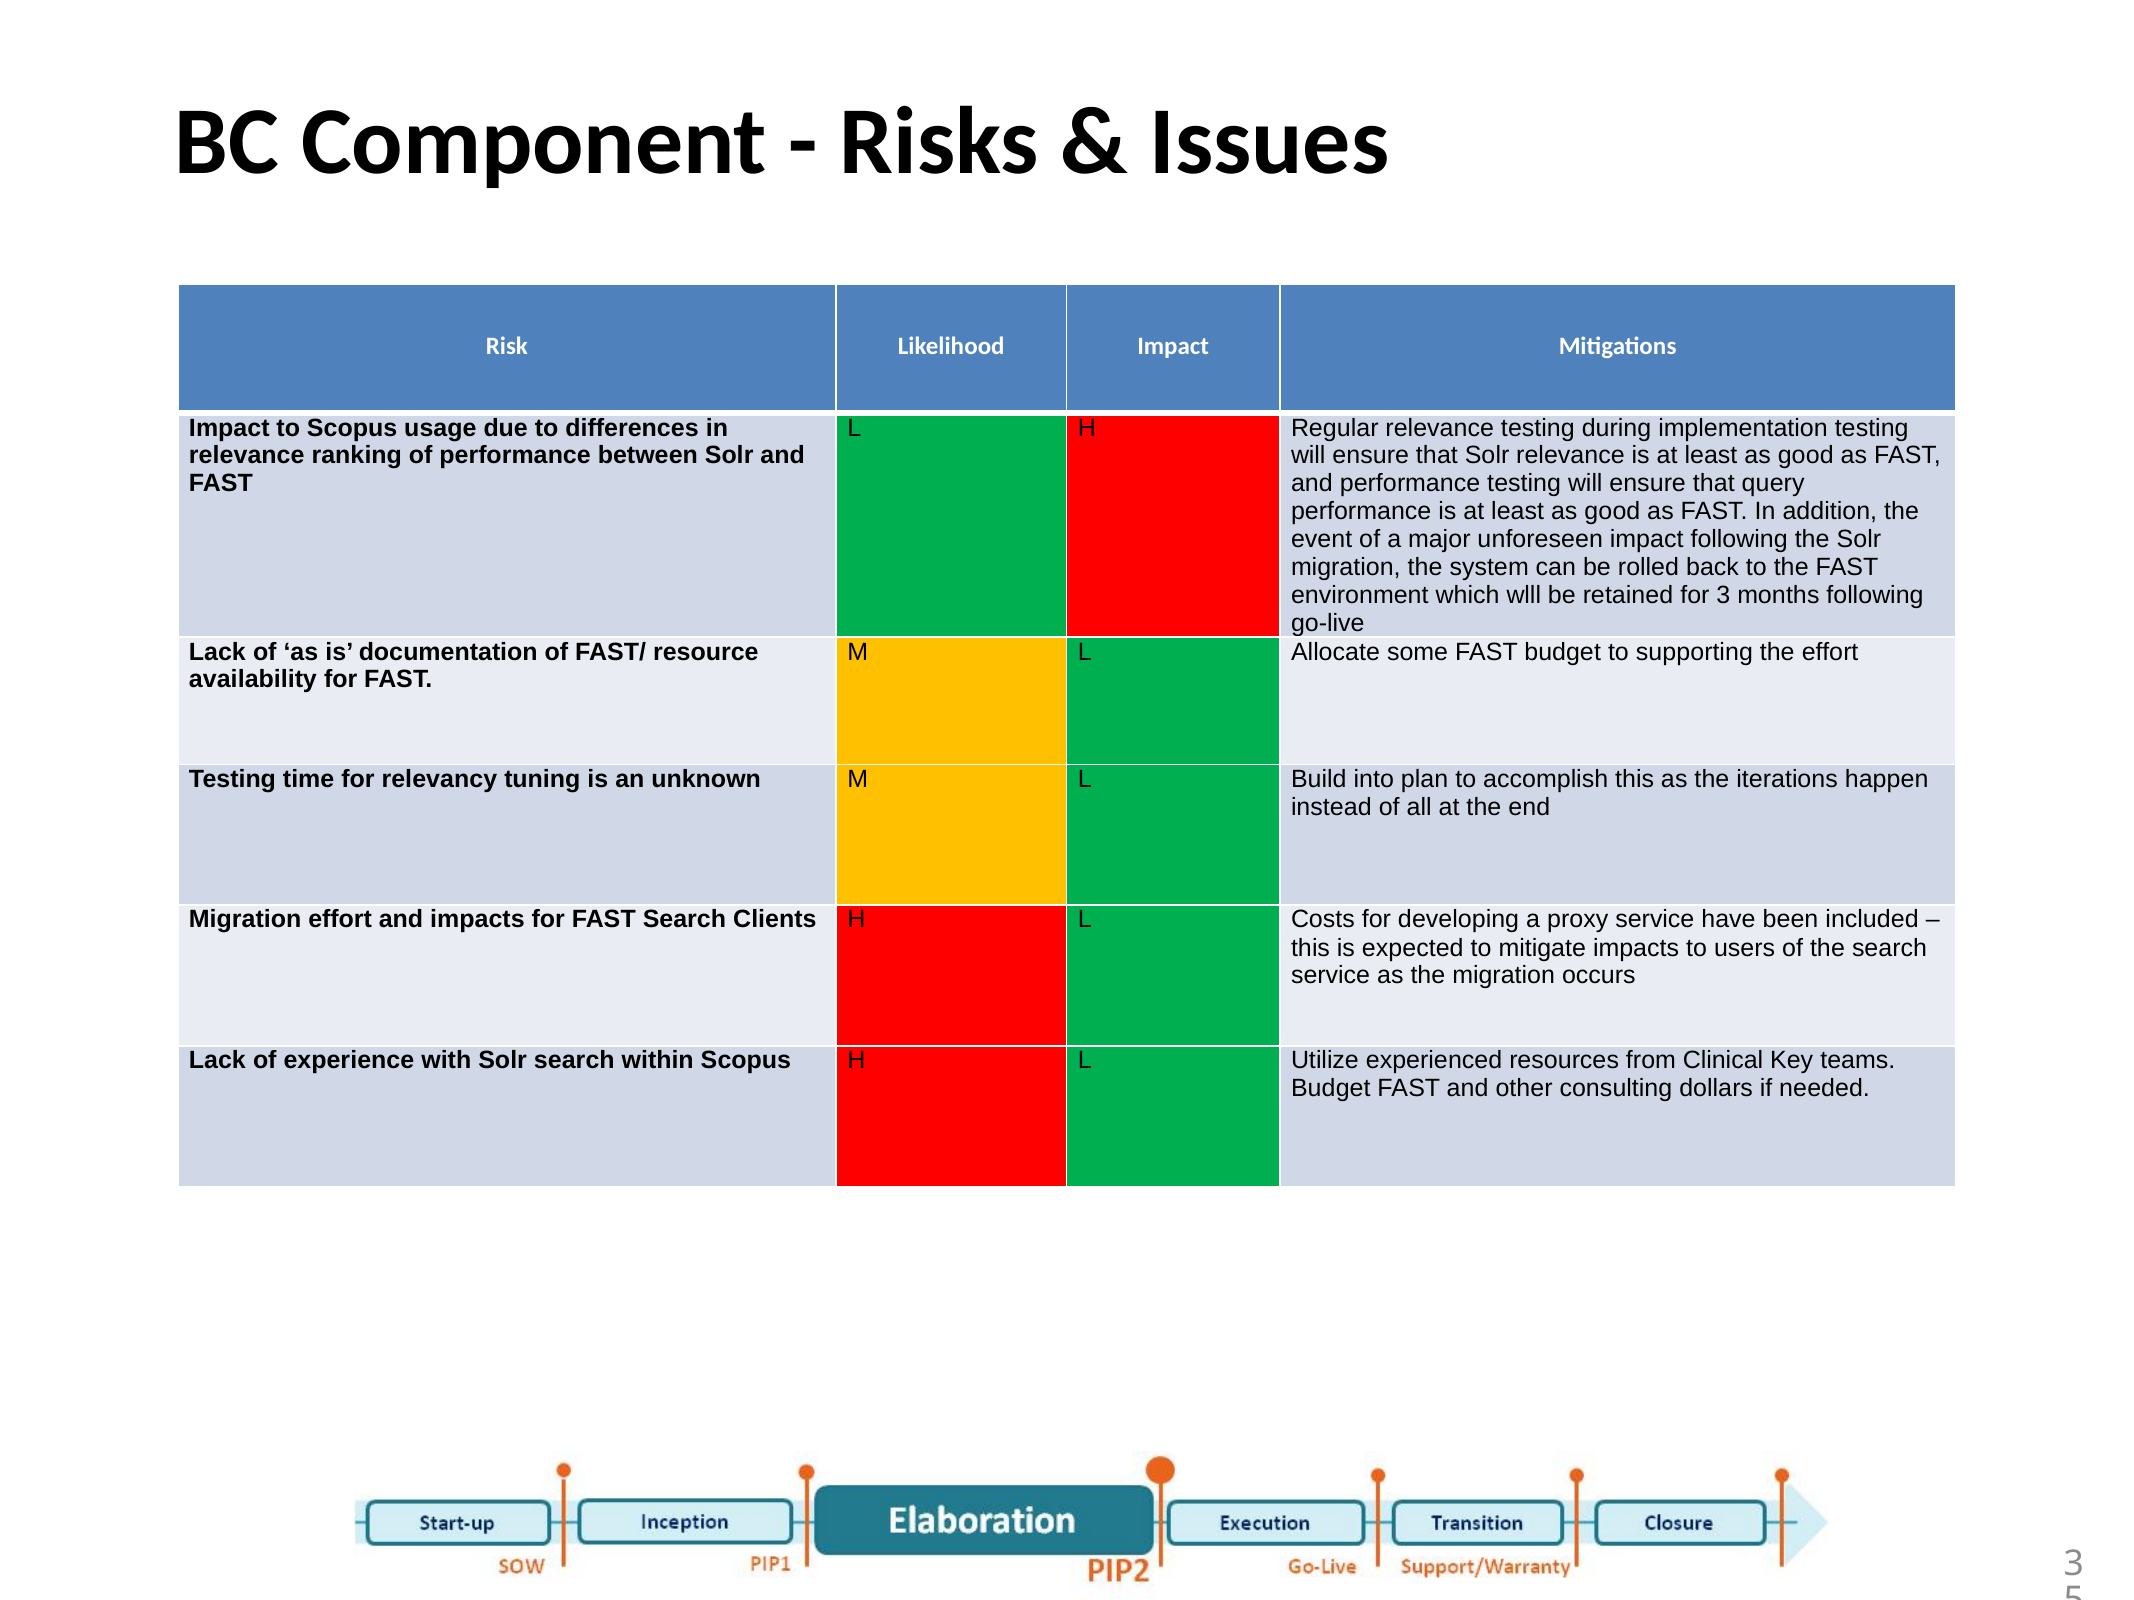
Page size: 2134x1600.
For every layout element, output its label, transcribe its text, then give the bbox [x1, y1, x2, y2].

table_cell L [1067, 906, 1279, 1045]
table_cell Lack of ‘as is’ documentation of FAST/ resource availability for FAST. [179, 638, 835, 764]
table_cell Testing time for relevancy tuning is an unknown [179, 765, 835, 904]
table_cell Utilize experienced resources from Clinical Key teams. Budget FAST and other consulting dollars if needed. [1281, 1047, 1955, 1186]
table_cell Impact to Scopus usage due to differences in relevance ranking of performance between Solr and FAST [179, 416, 835, 636]
table_cell L [1067, 638, 1279, 764]
picture [354, 1451, 1830, 1600]
table_cell L [837, 416, 1066, 636]
slide_number 35 [2026, 1528, 2134, 1600]
table_cell H [1067, 416, 1279, 636]
table_cell Migration effort and impacts for FAST Search Clients [179, 906, 835, 1045]
table_cell M [837, 765, 1066, 904]
title BC Component - Risks & Issues [159, 70, 1938, 232]
table_cell M [837, 638, 1066, 764]
table_cell Build into plan to accomplish this as the iterations happen instead of all at the end [1281, 765, 1955, 904]
table_cell L [1067, 1047, 1279, 1186]
table_cell H [837, 1047, 1066, 1186]
table_cell Allocate some FAST budget to supporting the effort [1281, 638, 1955, 764]
table_cell L [1067, 765, 1279, 904]
table_cell H [837, 906, 1066, 1045]
table_header Likelihood [837, 285, 1066, 410]
table_header Mitigations [1281, 285, 1955, 410]
table_cell Lack of experience with Solr search within Scopus [179, 1047, 835, 1186]
table_header Risk [179, 285, 835, 410]
table_header Impact [1067, 285, 1279, 410]
table_cell Regular relevance testing during implementation testing will ensure that Solr relevance is at least as good as FAST, and performance testing will ensure that query performance is at least as good as FAST. In addition, the event of a major unforeseen impact following the Solr migration, the system can be rolled back to the FAST environment which wlll be retained for 3 months following go-live [1281, 416, 1955, 636]
table_cell Costs for developing a proxy service have been included – this is expected to mitigate impacts to users of the search service as the migration occurs [1281, 906, 1955, 1045]
